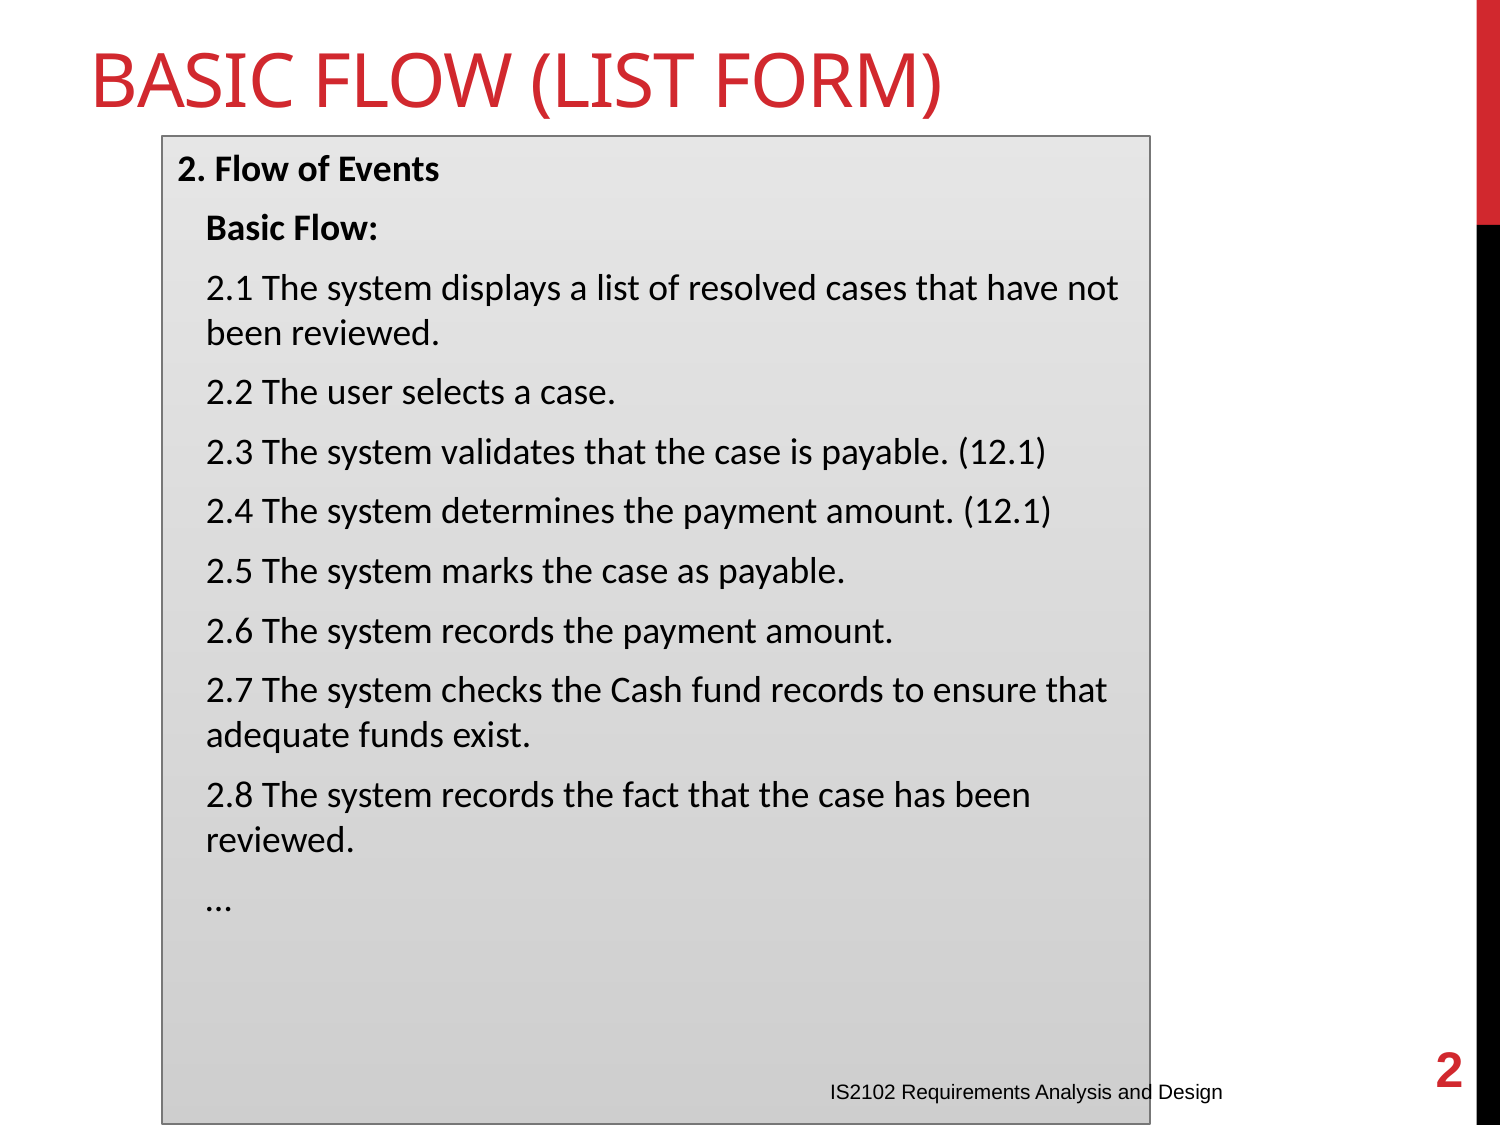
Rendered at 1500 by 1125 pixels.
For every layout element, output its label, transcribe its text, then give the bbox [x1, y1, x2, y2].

text_box 2. Flow of Events Basic Flow: 2.1 The system displays a list of resolved cases that have not been reviewed. 2.2 The user selects a case. 2.3 The system validates that the case is payable. (12.1) 2.4 The system determines the payment amount. (12.1) 2.5 The system marks the case as payable. 2.6 The system records the payment amount. 2.7 The system checks the Cash fund records to ensure that adequate funds exist. 2.8 The system records the fact that the case has been reviewed. … [161, 250, 1151, 1125]
slide_number 2 [1262, 1037, 1479, 1098]
text_box IS2102 Requirements Analysis and Design [718, 1051, 1238, 1112]
text_box Basic Flow (List form) [75, 24, 1463, 250]
